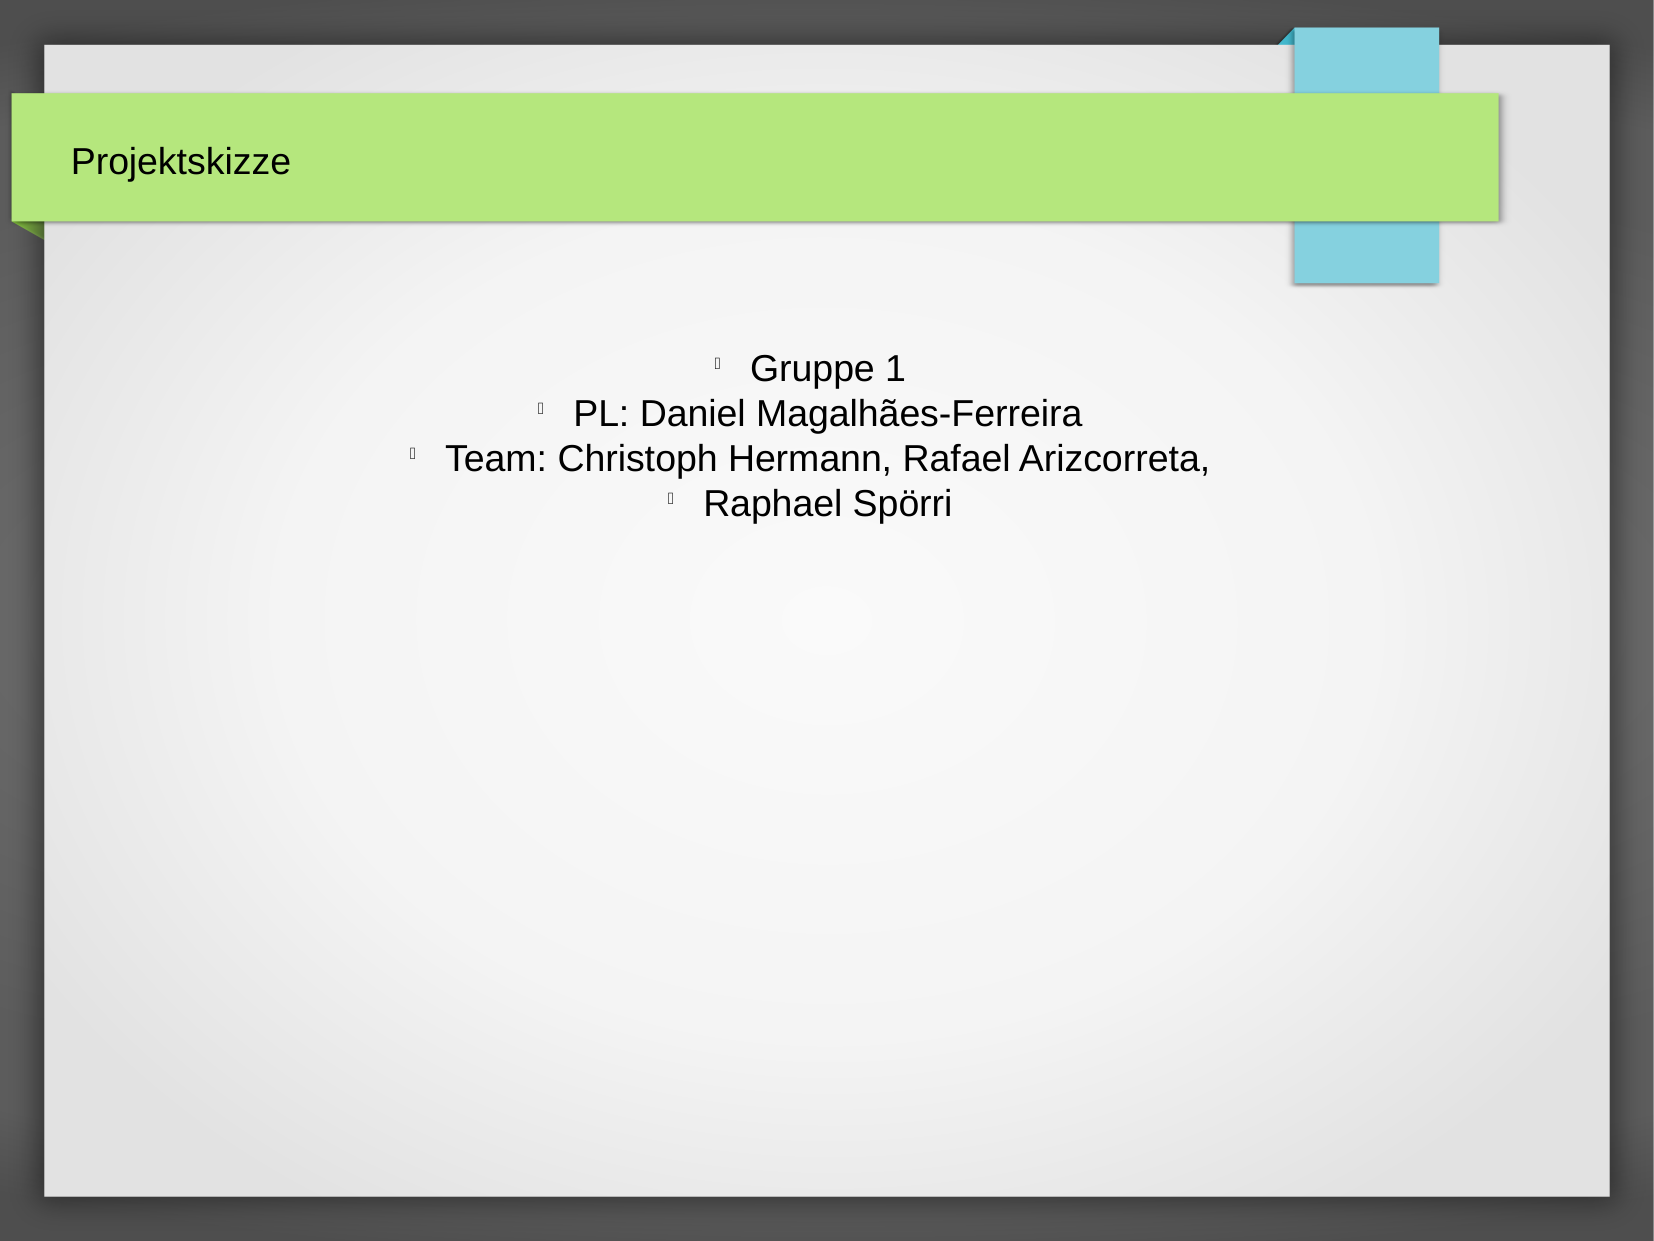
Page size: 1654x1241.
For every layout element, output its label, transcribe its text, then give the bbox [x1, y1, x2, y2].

picture [0, 0, 1654, 1241]
text_box Gruppe 1 PL: Daniel Magalhães-Ferreira Team: Christoph Hermann, Rafael Arizcorreta, Raphael Spörri [82, 343, 1538, 1063]
text_box Projektskizze [70, 106, 1229, 213]
